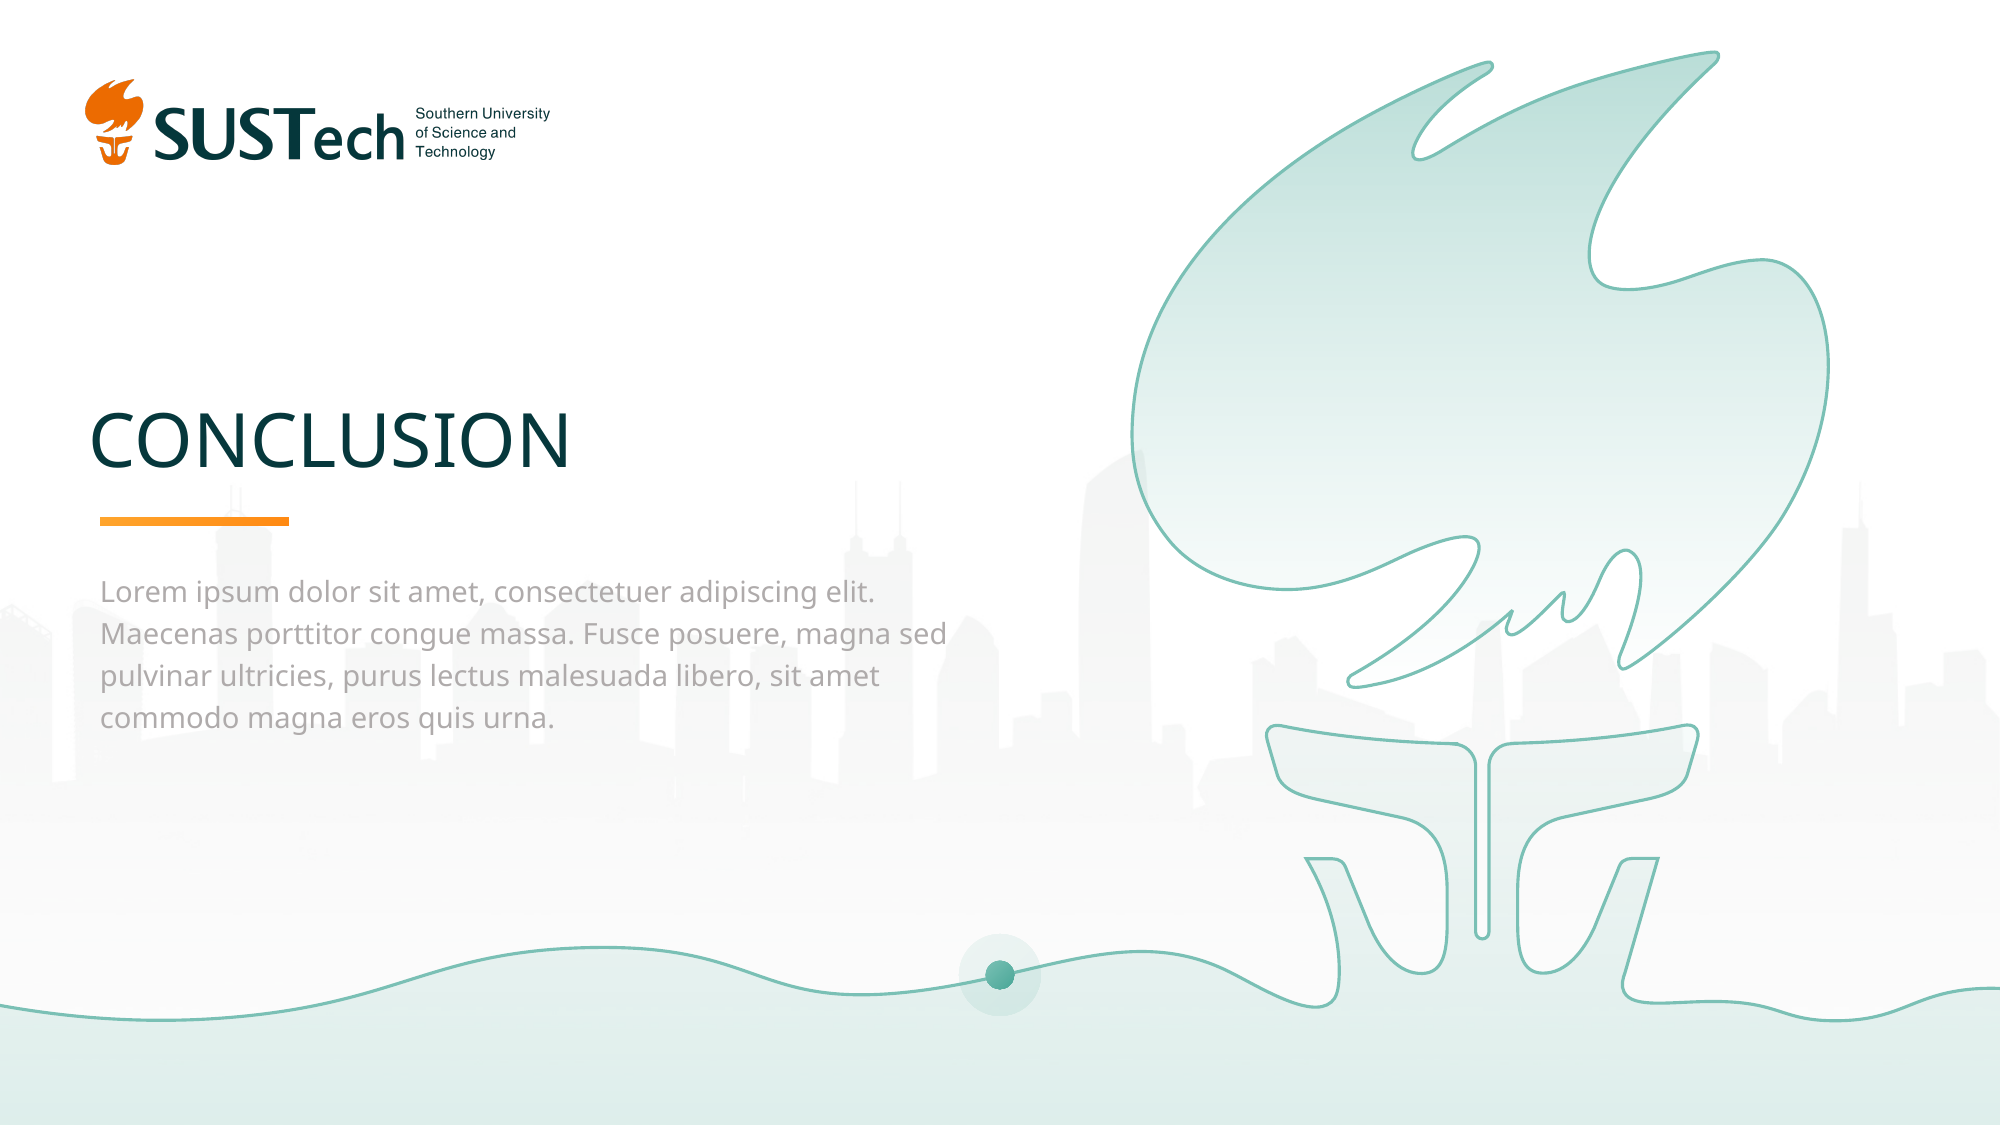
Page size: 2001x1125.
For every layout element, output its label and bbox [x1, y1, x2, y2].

picture [85, 79, 550, 165]
text_box [74, 385, 972, 740]
text_box [0, 51, 2000, 1125]
text_box [958, 933, 1041, 1016]
